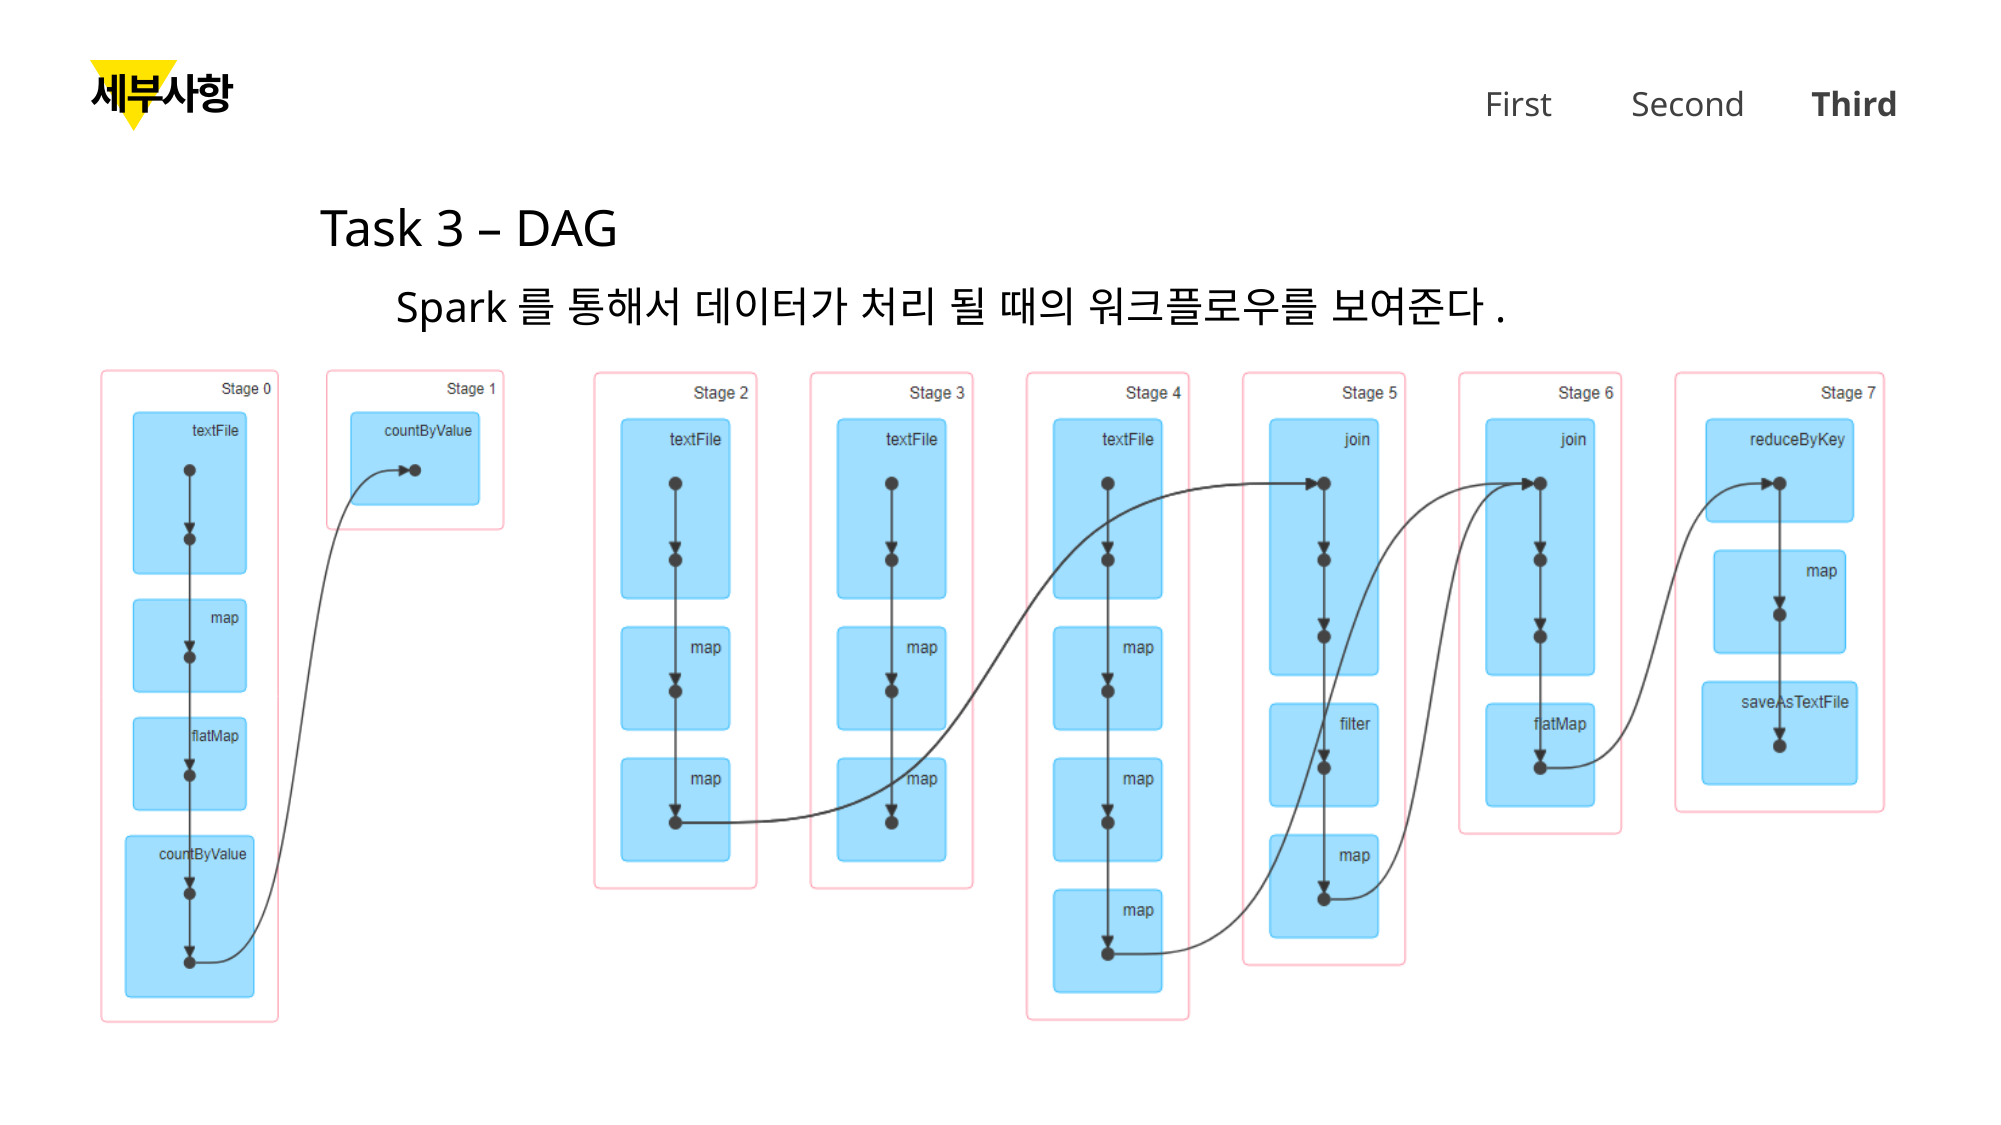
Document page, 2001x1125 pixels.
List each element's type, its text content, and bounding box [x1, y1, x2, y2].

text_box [82, 351, 1918, 1050]
text_box Second [1616, 75, 1761, 130]
text_box Third [1796, 75, 1913, 130]
text_box Task 3 – DAG Spark를 통해서 데이터가 처리 될 때의 워크플로우를 보여준다. [306, 188, 1694, 339]
text_box 세부사항 [75, 60, 250, 126]
text_box First [1469, 75, 1568, 130]
text_box [129, 126, 138, 133]
